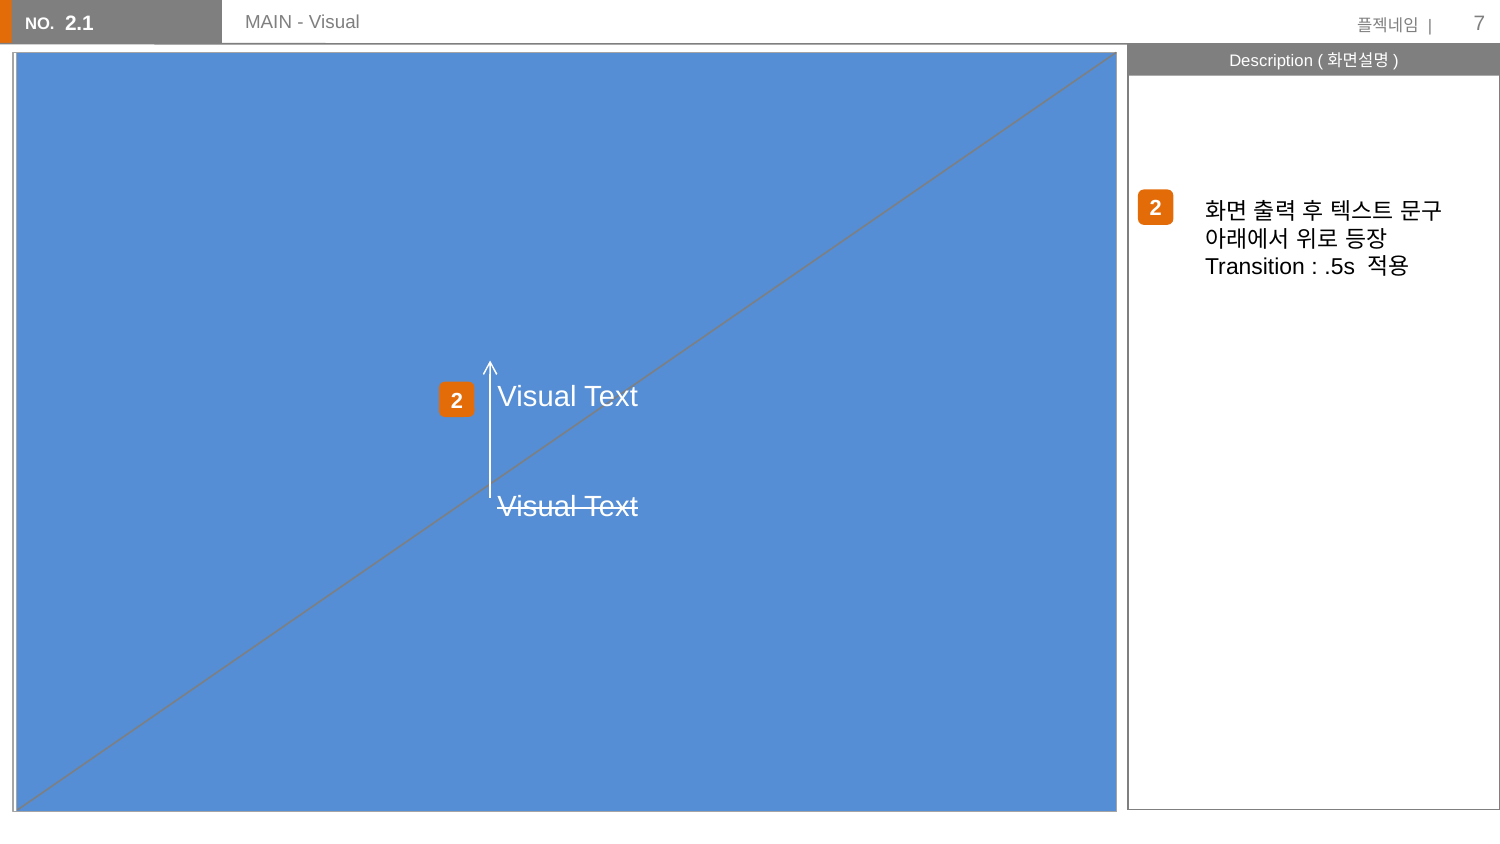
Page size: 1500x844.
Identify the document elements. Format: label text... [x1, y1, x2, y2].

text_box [16, 52, 1117, 812]
list 2.1 [64, 2, 231, 50]
text_box 2 [1137, 189, 1174, 225]
slide_number 7 [1409, 0, 1500, 46]
text_box 화면 출력 후 텍스트 문구 아래에서 위로 등장 Transition : .5s 적용 [1190, 189, 1466, 287]
title MAIN - Visual [231, 2, 1073, 50]
